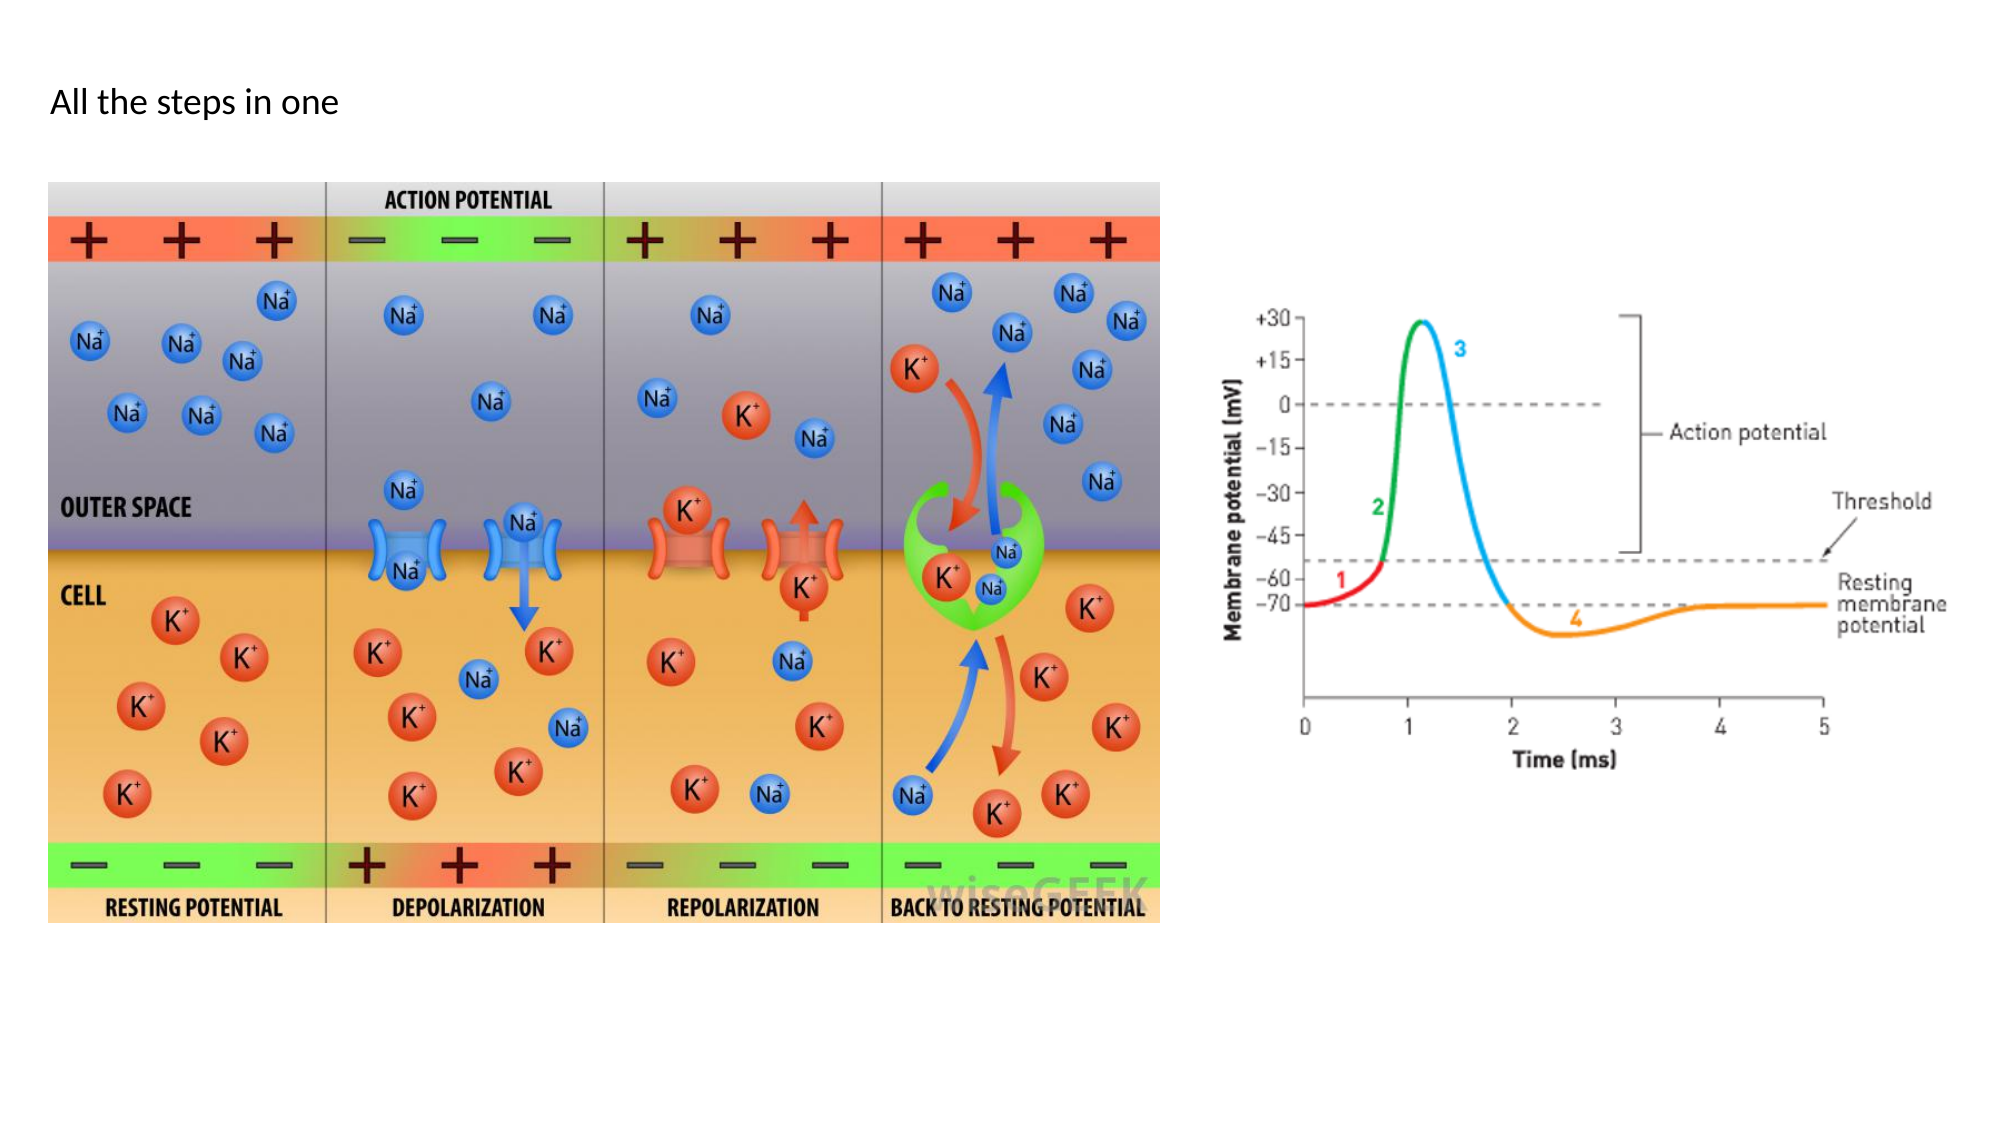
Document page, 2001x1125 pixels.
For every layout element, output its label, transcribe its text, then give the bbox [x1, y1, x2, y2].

picture [1182, 275, 1953, 778]
text_box All the steps in one [35, 70, 874, 130]
picture [48, 182, 1160, 923]
